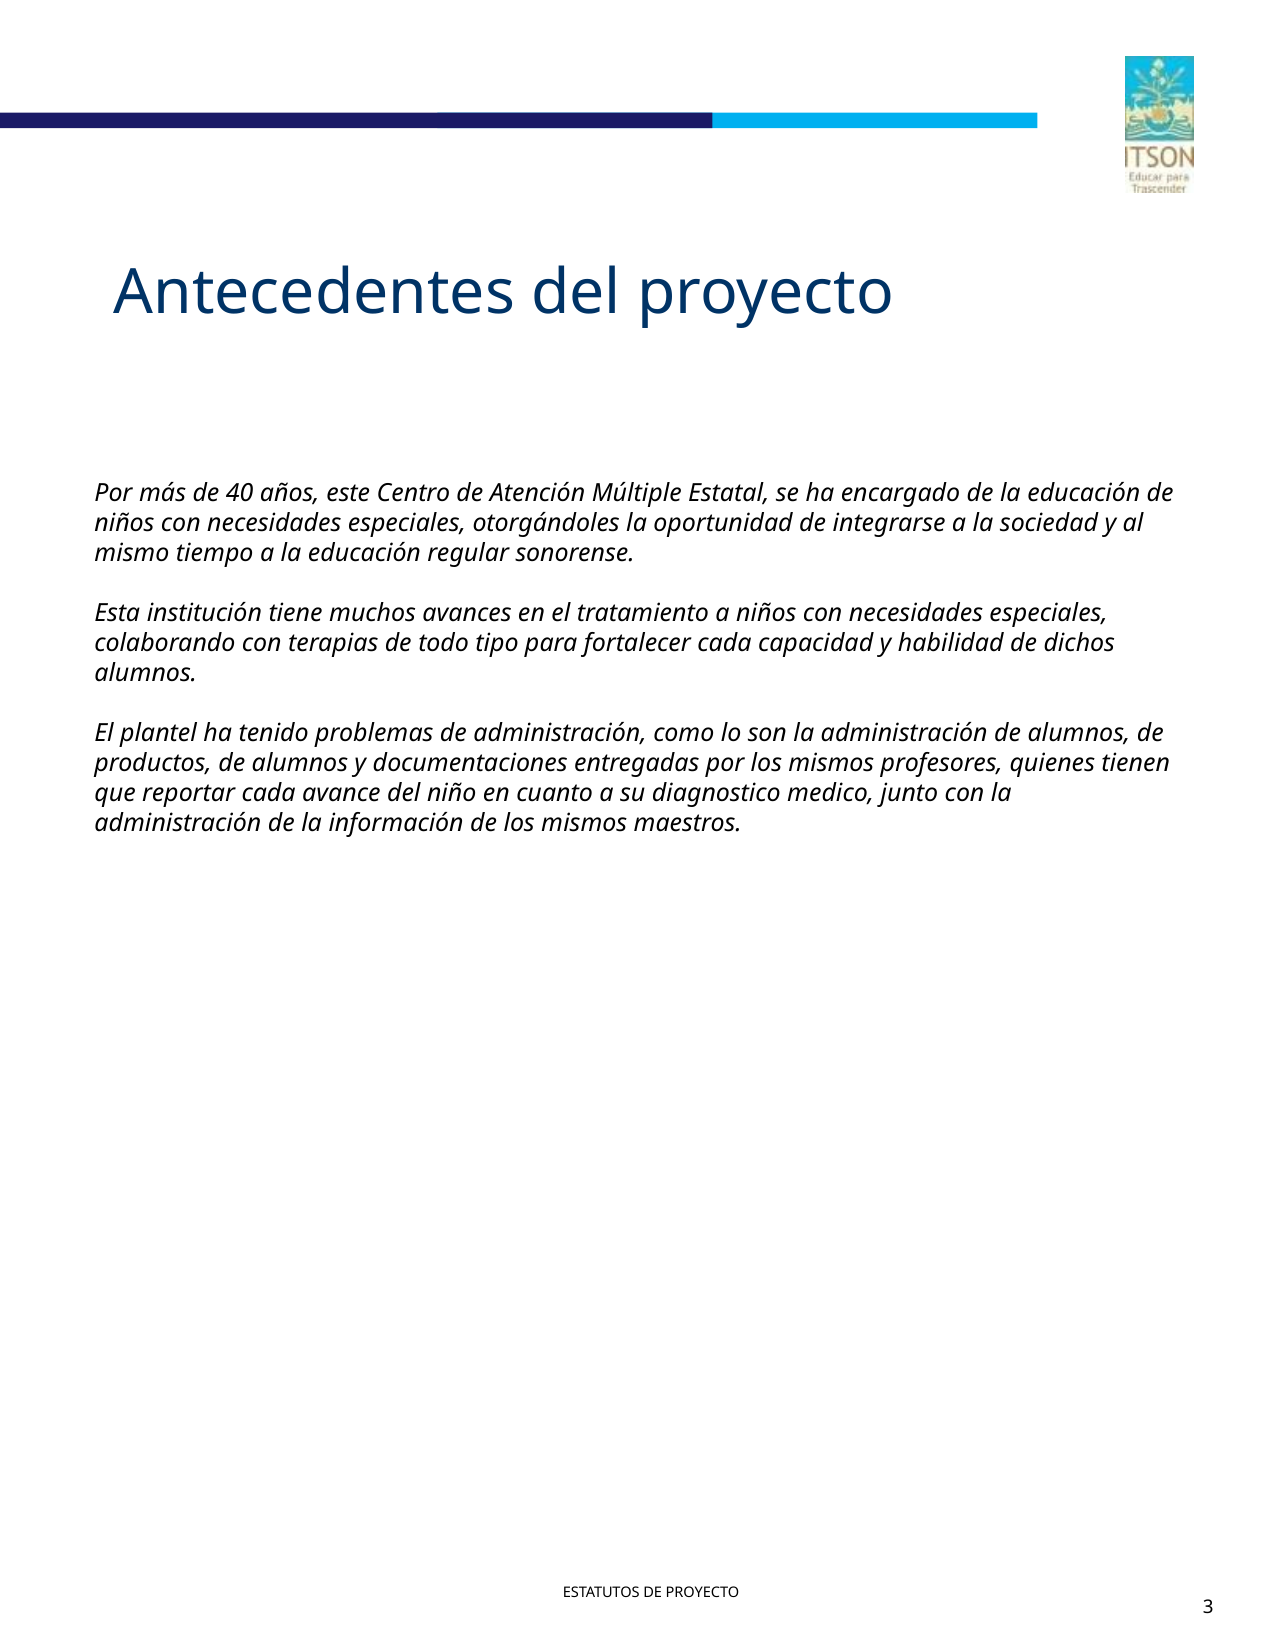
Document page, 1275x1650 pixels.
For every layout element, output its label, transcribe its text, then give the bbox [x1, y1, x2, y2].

picture [1125, 56, 1194, 193]
title Antecedentes del proyecto [98, 196, 1213, 335]
text_box Por más de 40 años, este Centro de Atención Múltiple Estatal, se ha encargado de la educación de niños con necesidades especiales, otorgándoles la oportunidad de integrarse a la sociedad y al mismo tiempo a la educación regular sonorense. Esta institución tiene muchos avances en el tratamiento a niños con necesidades especiales, colaborando con terapias de todo tipo para fortalecer cada capacidad y habilidad de dichos alumnos. El plantel ha tenido problemas de administración, como lo son la administración de alumnos, de productos, de alumnos y documentaciones entregadas por los mismos profesores, quienes tienen que reportar cada avance del niño en cuanto a su diagnostico medico, junto con la administración de la información de los mismos maestros. [79, 407, 1195, 1070]
